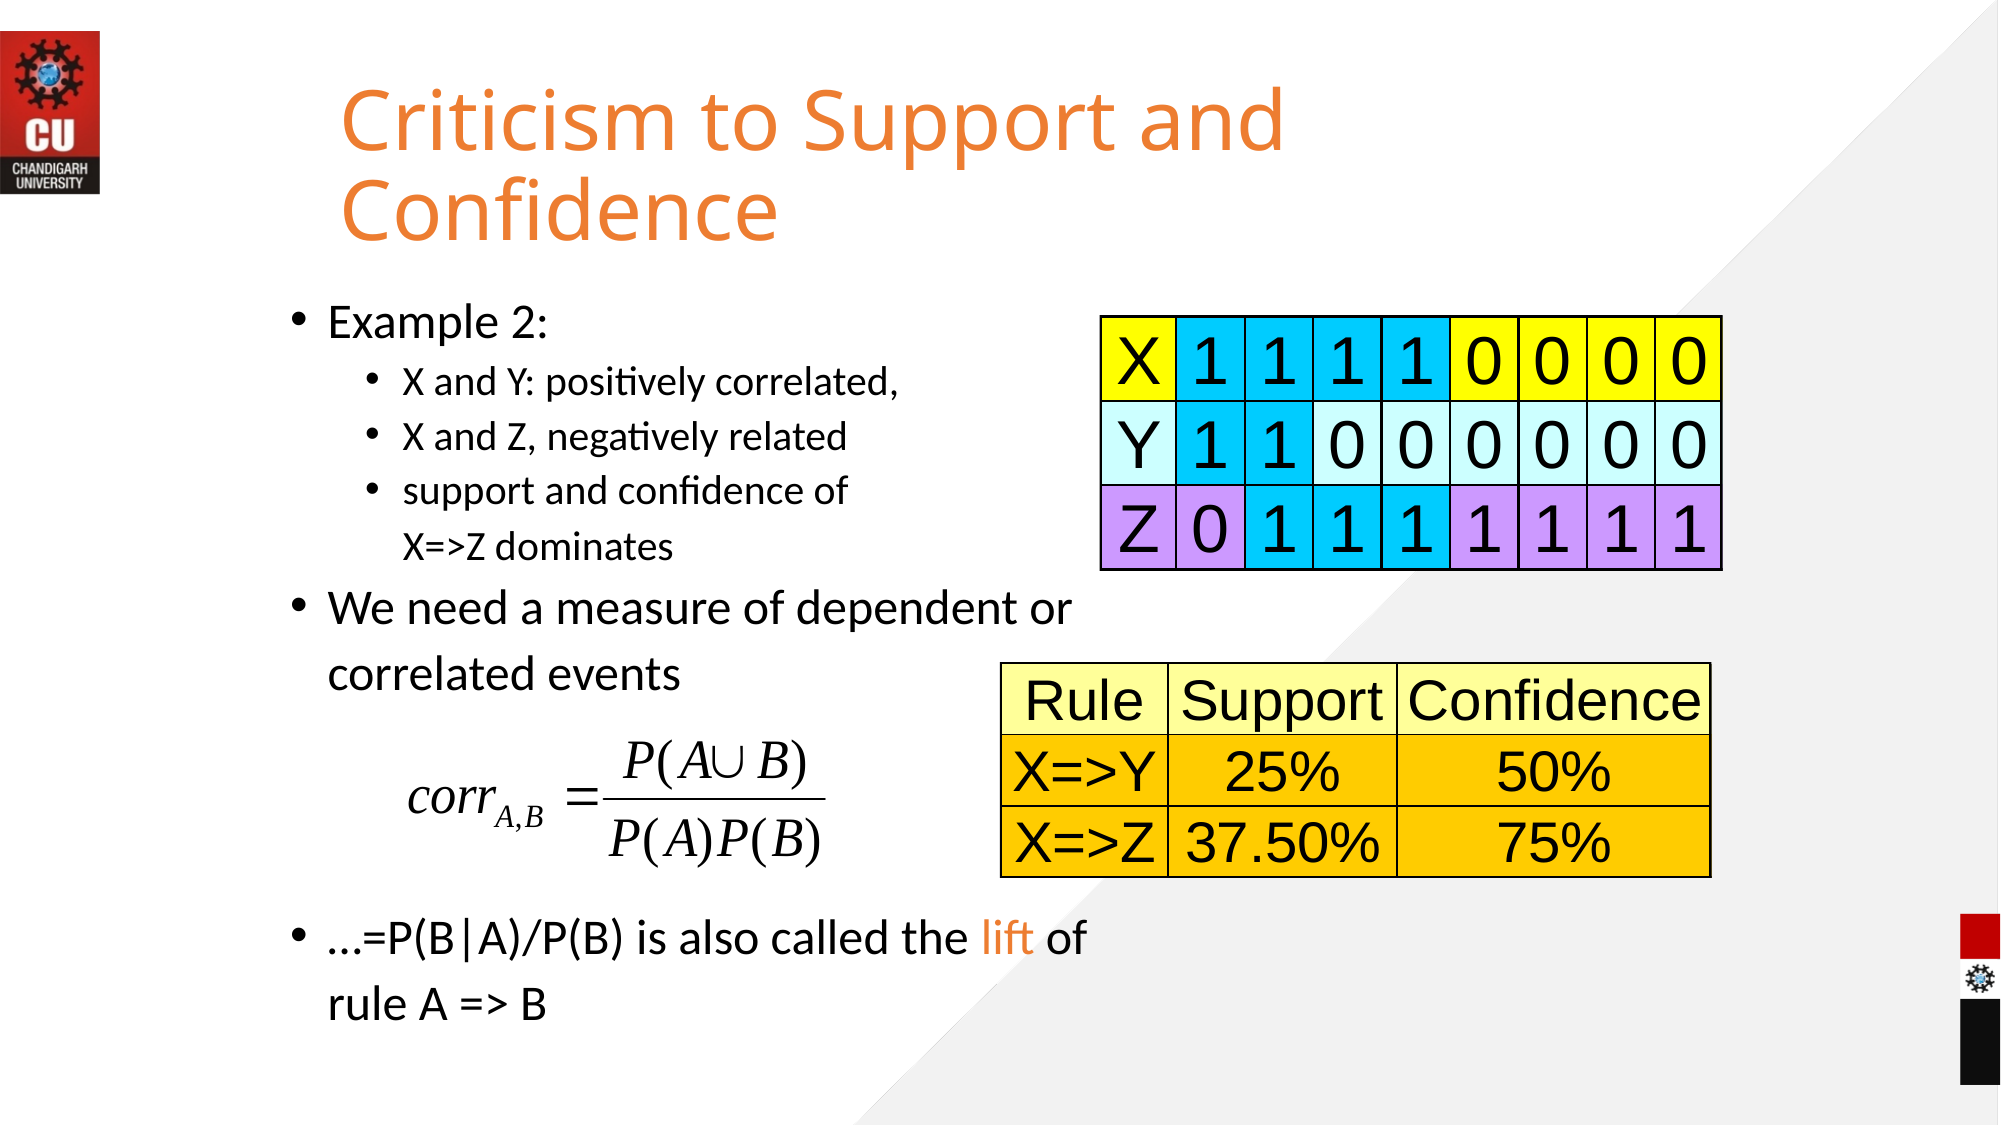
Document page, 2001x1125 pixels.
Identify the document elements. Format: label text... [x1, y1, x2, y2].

picture [0, 0, 2001, 1125]
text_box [399, 724, 838, 879]
title Criticism to Support and Confidence [324, 75, 1638, 263]
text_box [1099, 315, 1725, 573]
list Example 2: X and Y: positively correlated, X and Z, negatively related support and confidence of X=>Z dominates We need a measure of dependent or correlated events …=P(B|A)/P(B) is also called the lift of rule A => B [275, 275, 1113, 1088]
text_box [999, 662, 1714, 880]
